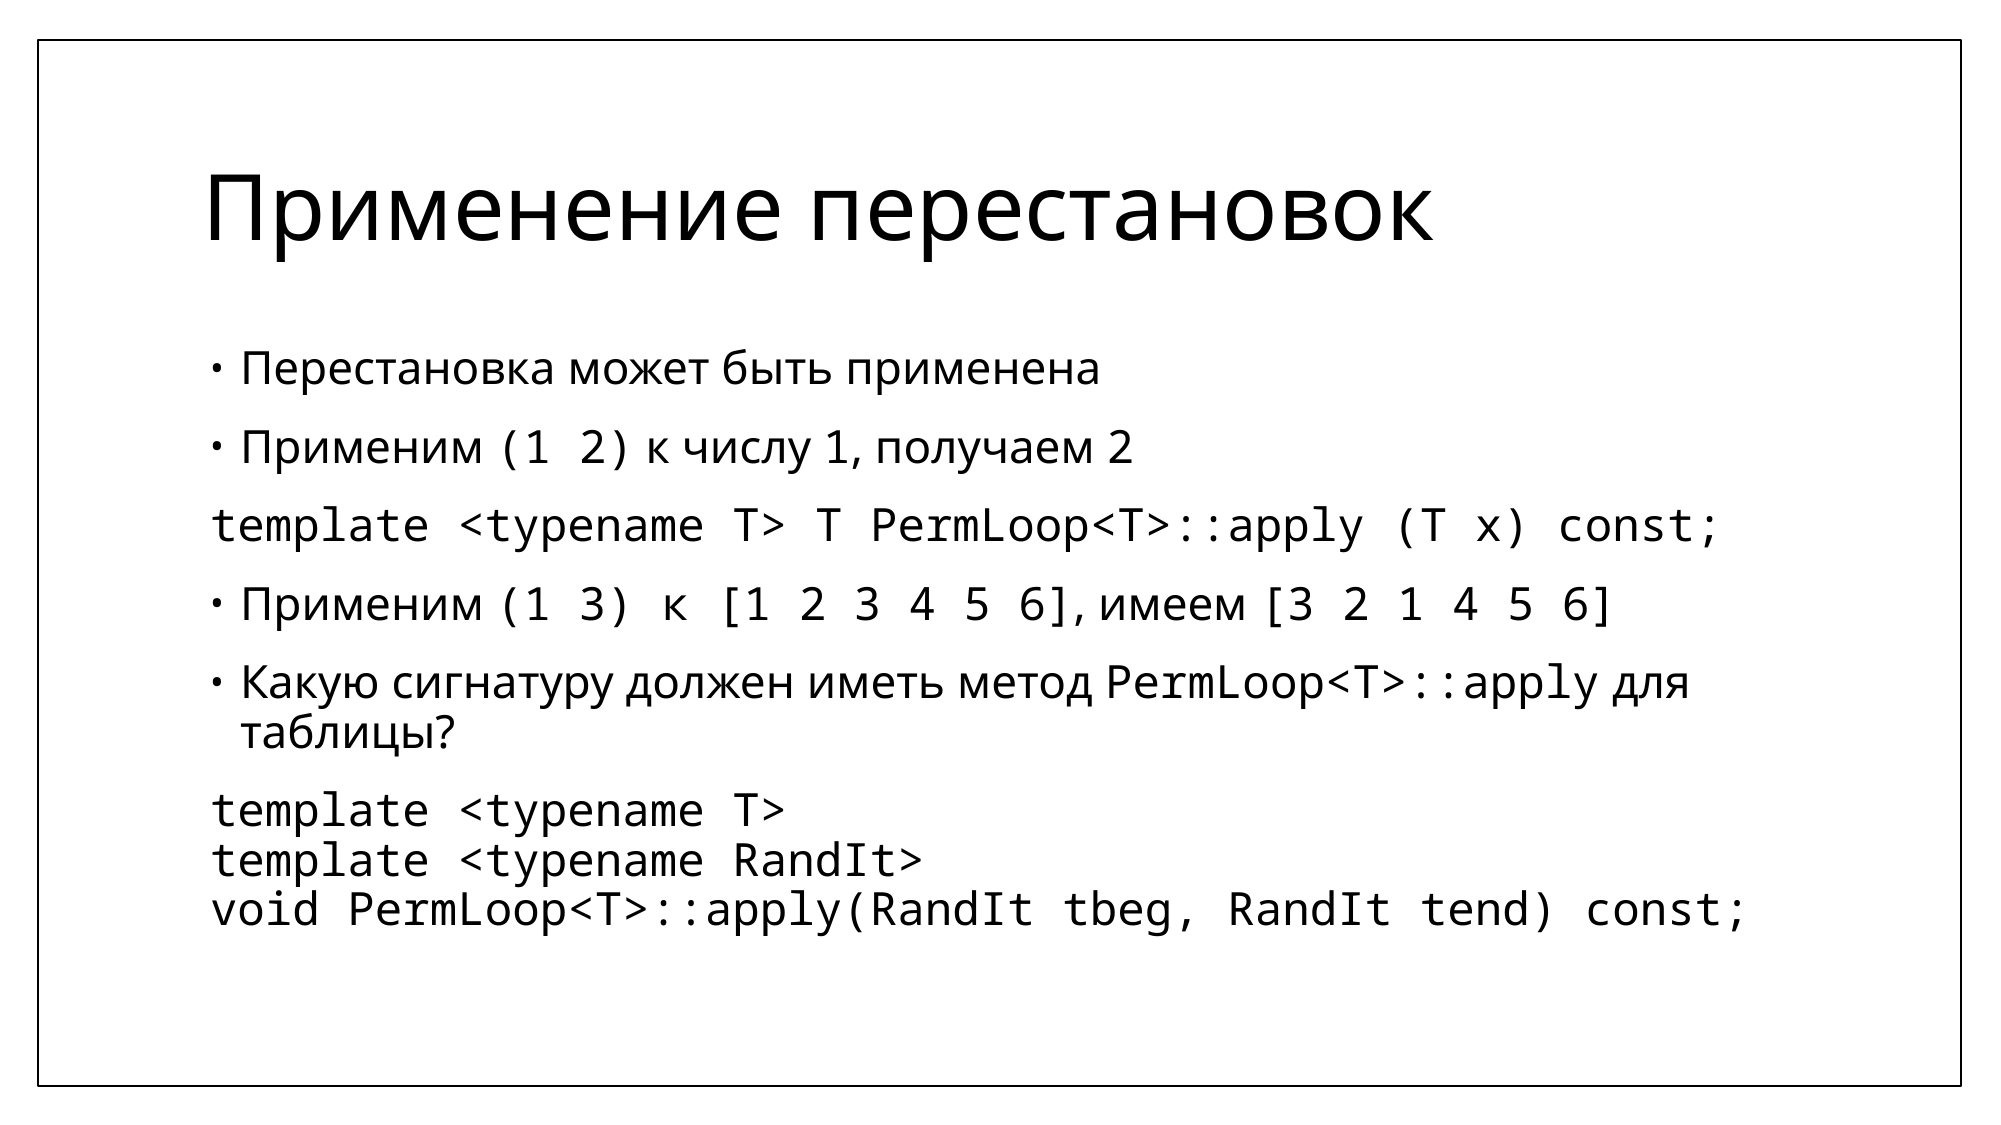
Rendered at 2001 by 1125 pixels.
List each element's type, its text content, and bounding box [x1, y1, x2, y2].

list Перестановка может быть применена Применим (1 2) к числу 1, получаем 2 template <typename T> T PermLoop<T>::apply (T x) const; Применим (1 3) к [1 2 3 4 5 6], имеем [3 2 1 4 5 6] Какую сигнатуру должен иметь метод PermLoop<T>::apply для таблицы? template <typename T> template <typename RandIt> void PermLoop<T>::apply(RandIt tbeg, RandIt tend) const; [187, 337, 1808, 1000]
title Применение перестановок [187, 99, 1808, 323]
